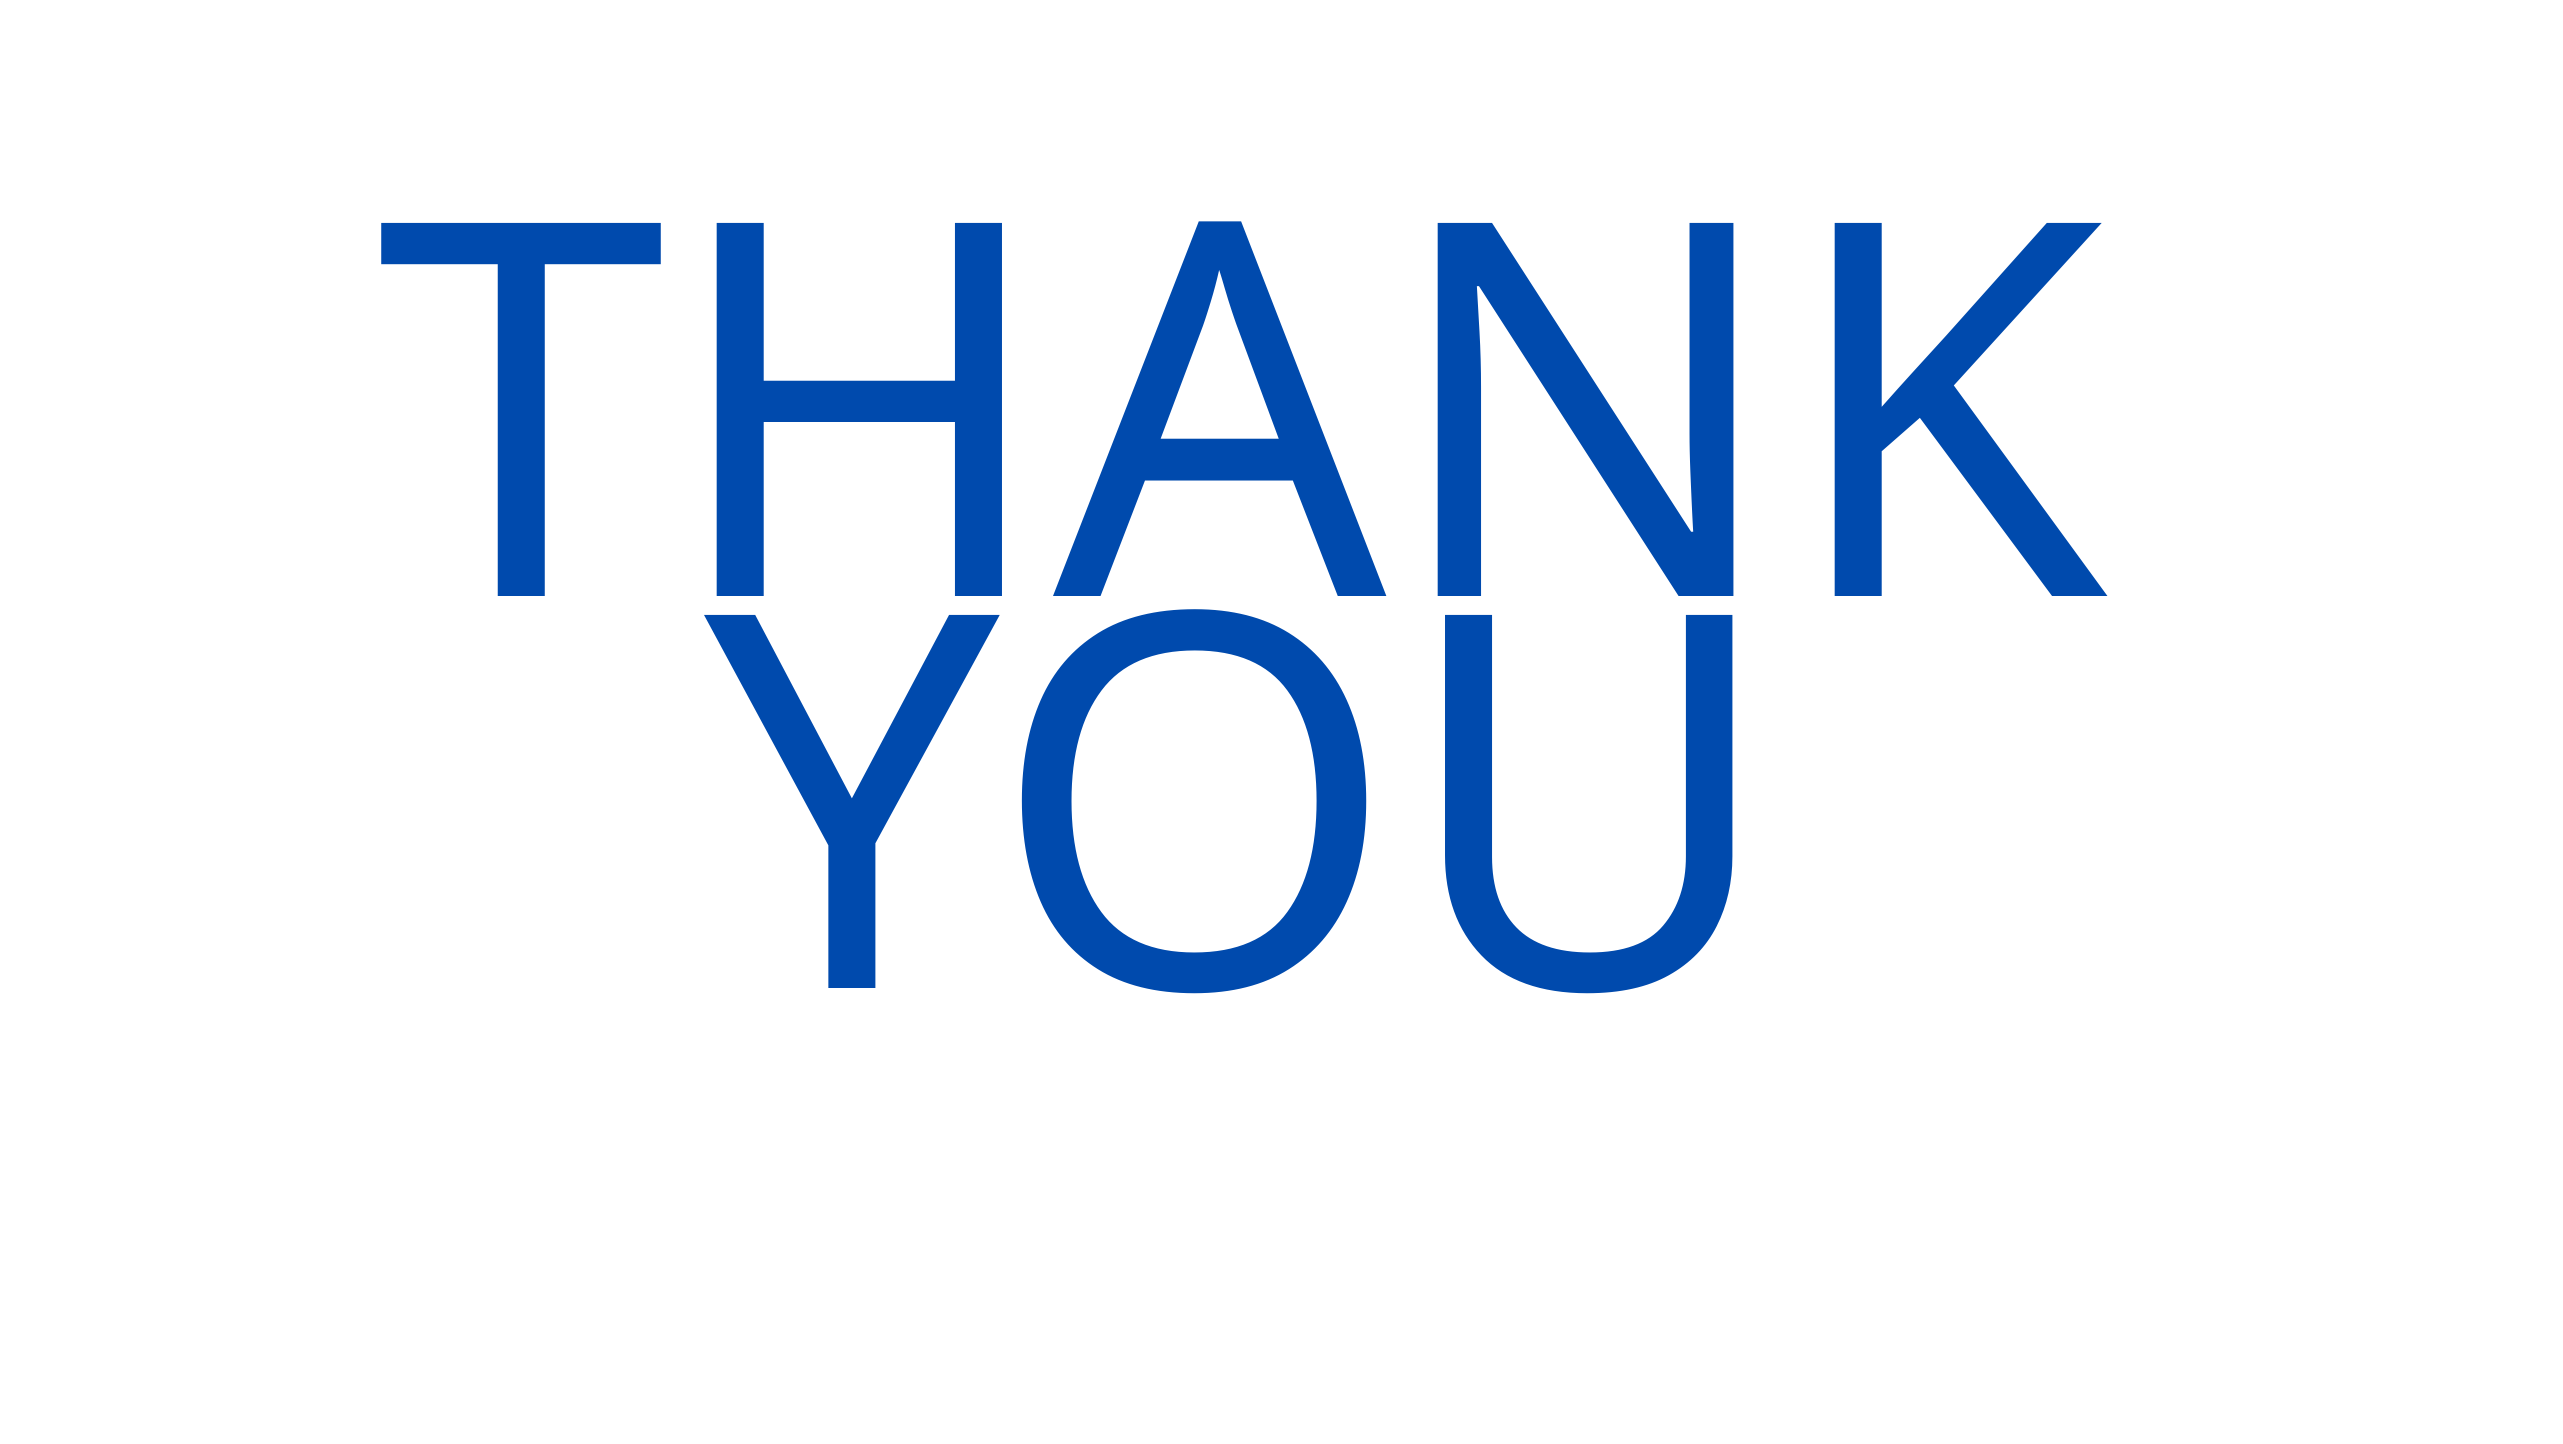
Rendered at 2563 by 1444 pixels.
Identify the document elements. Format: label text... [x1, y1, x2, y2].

text_box THANK YOU [290, 309, 2195, 1093]
